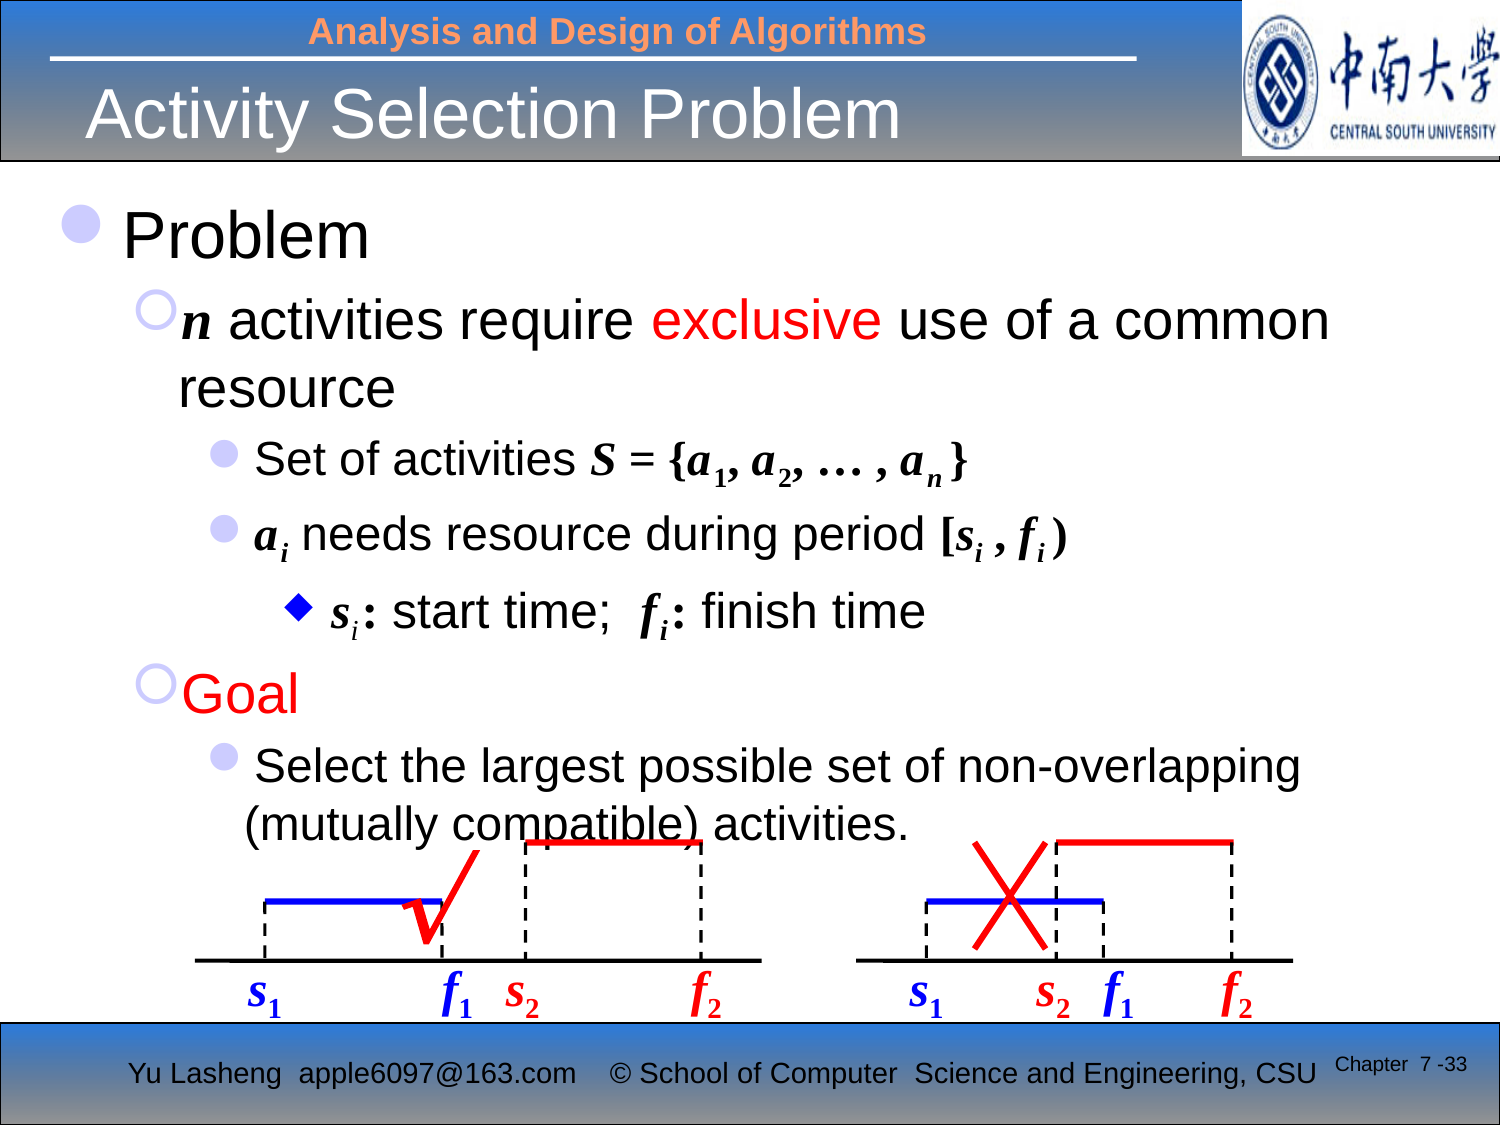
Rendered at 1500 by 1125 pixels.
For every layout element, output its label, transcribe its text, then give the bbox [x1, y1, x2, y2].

slide_number Chapter 7 -33 [1293, 1042, 1483, 1118]
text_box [194, 842, 762, 1024]
list Problem n activities require exclusive use of a common resource Set of activities S = {a 1, a 2, … , a n } a i needs resource during period [si , f i ) si : start time; f i : finish time Goal Select the largest possible set of non-overlapping (mutually compatible) activities. [40, 184, 1436, 854]
text_box  [375, 822, 466, 840]
picture [1242, 0, 1500, 156]
title Activity Selection Problem [70, 58, 1243, 162]
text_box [855, 842, 1294, 1024]
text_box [974, 842, 1046, 950]
